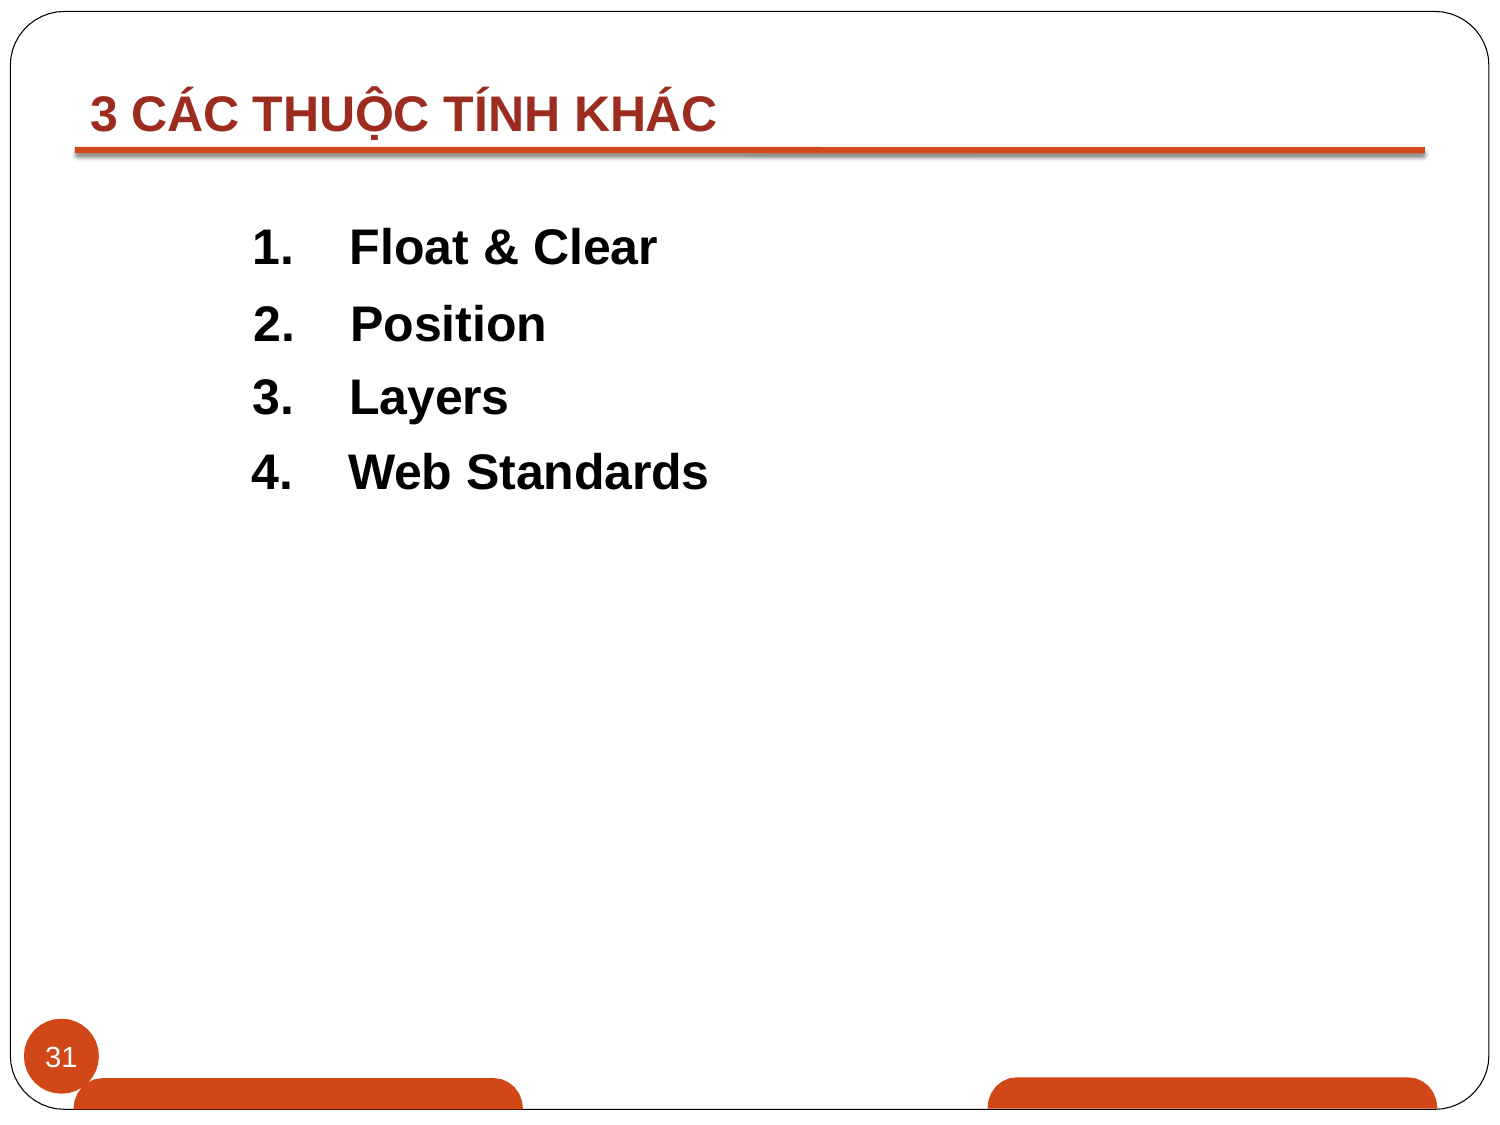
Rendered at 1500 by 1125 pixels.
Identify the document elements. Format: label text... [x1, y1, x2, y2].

picture [68, 144, 87, 164]
text_box CÁC THUỘC TÍNH KHÁC Float & Clear Position Layers Web Standards [87, 81, 723, 500]
slide_number 31 [41, 1041, 82, 1125]
picture [723, 144, 1432, 164]
